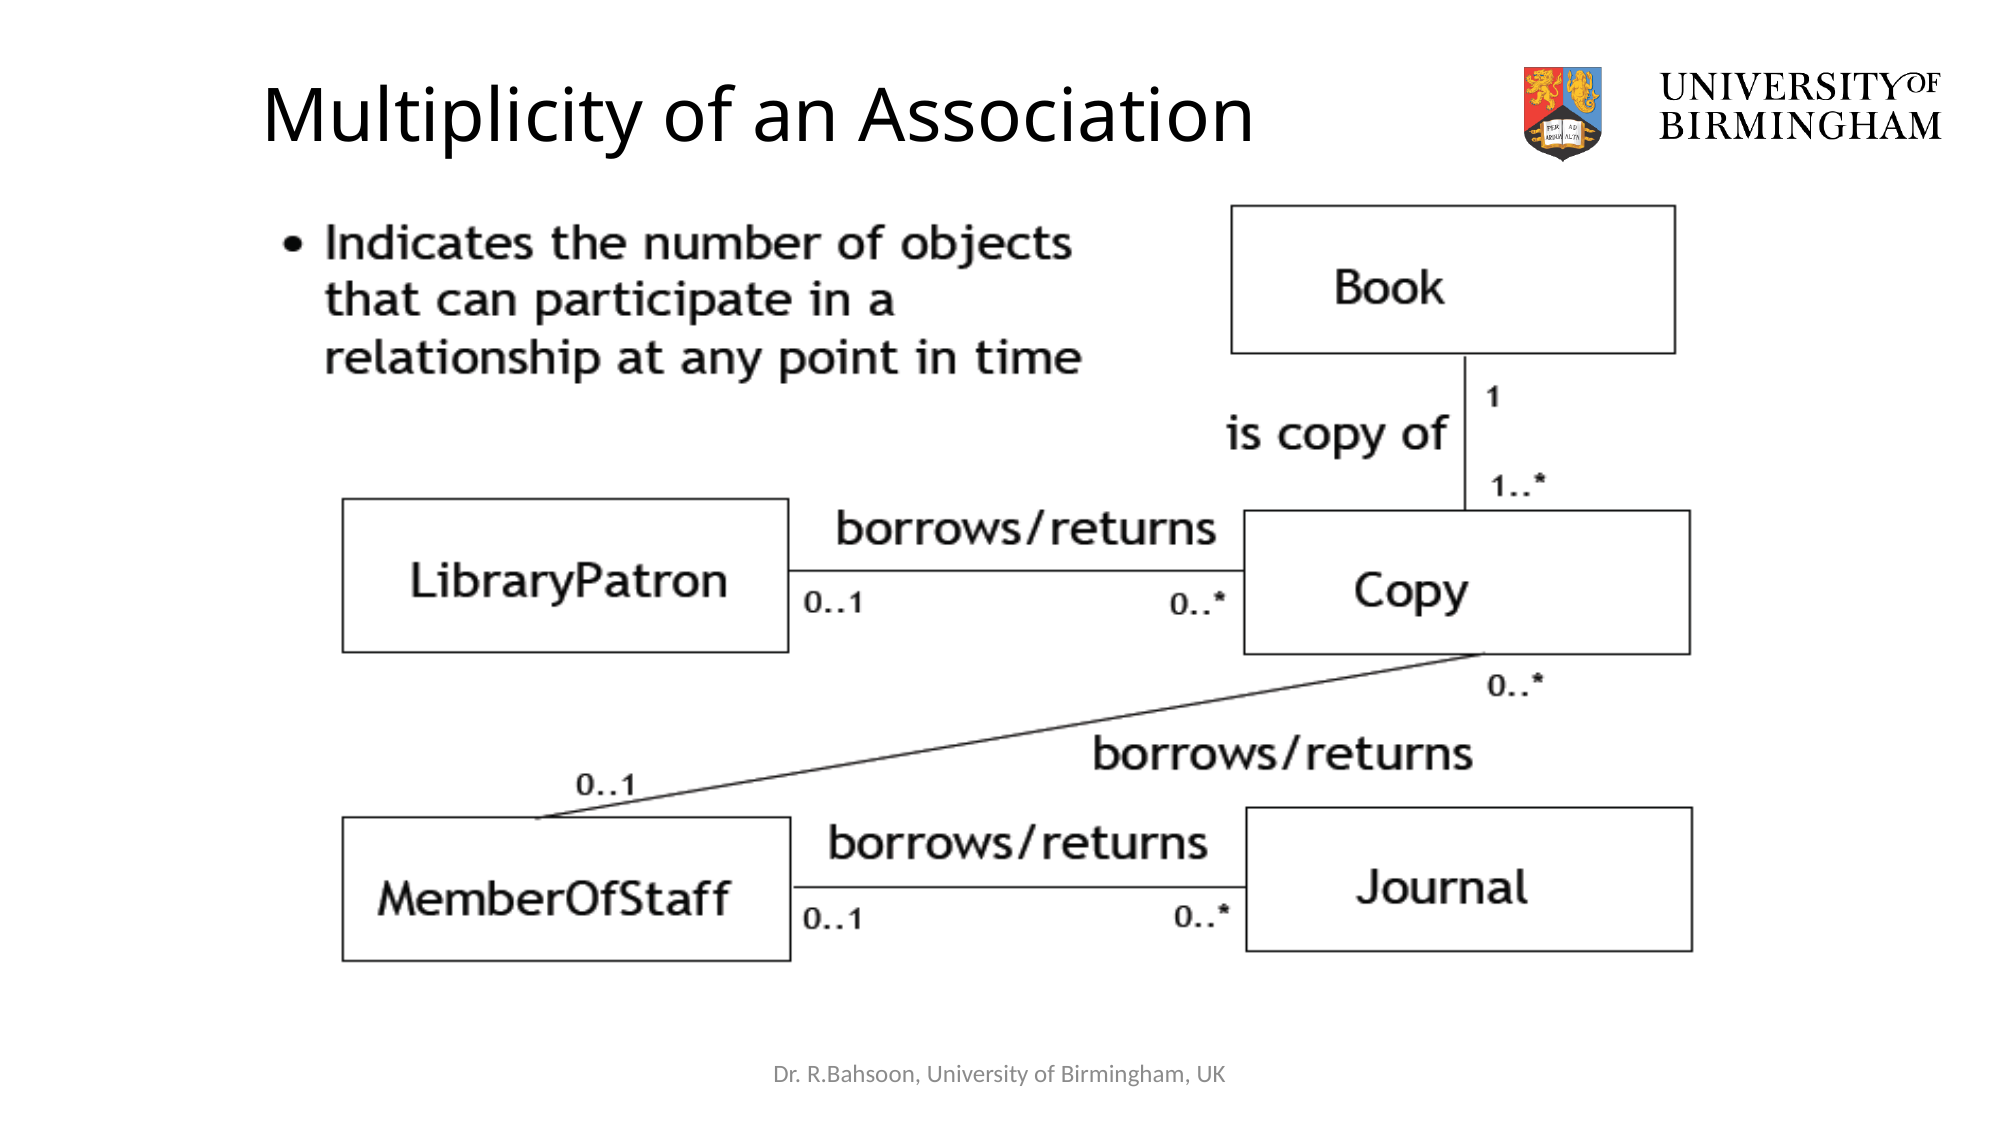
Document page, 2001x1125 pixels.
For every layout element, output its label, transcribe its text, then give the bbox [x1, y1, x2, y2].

picture [1516, 59, 1948, 168]
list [249, 184, 1750, 973]
title Multiplicity of an Association [246, 67, 1390, 256]
footer Dr. R.Bahsoon, University of Birmingham, UK [662, 1042, 1338, 1103]
